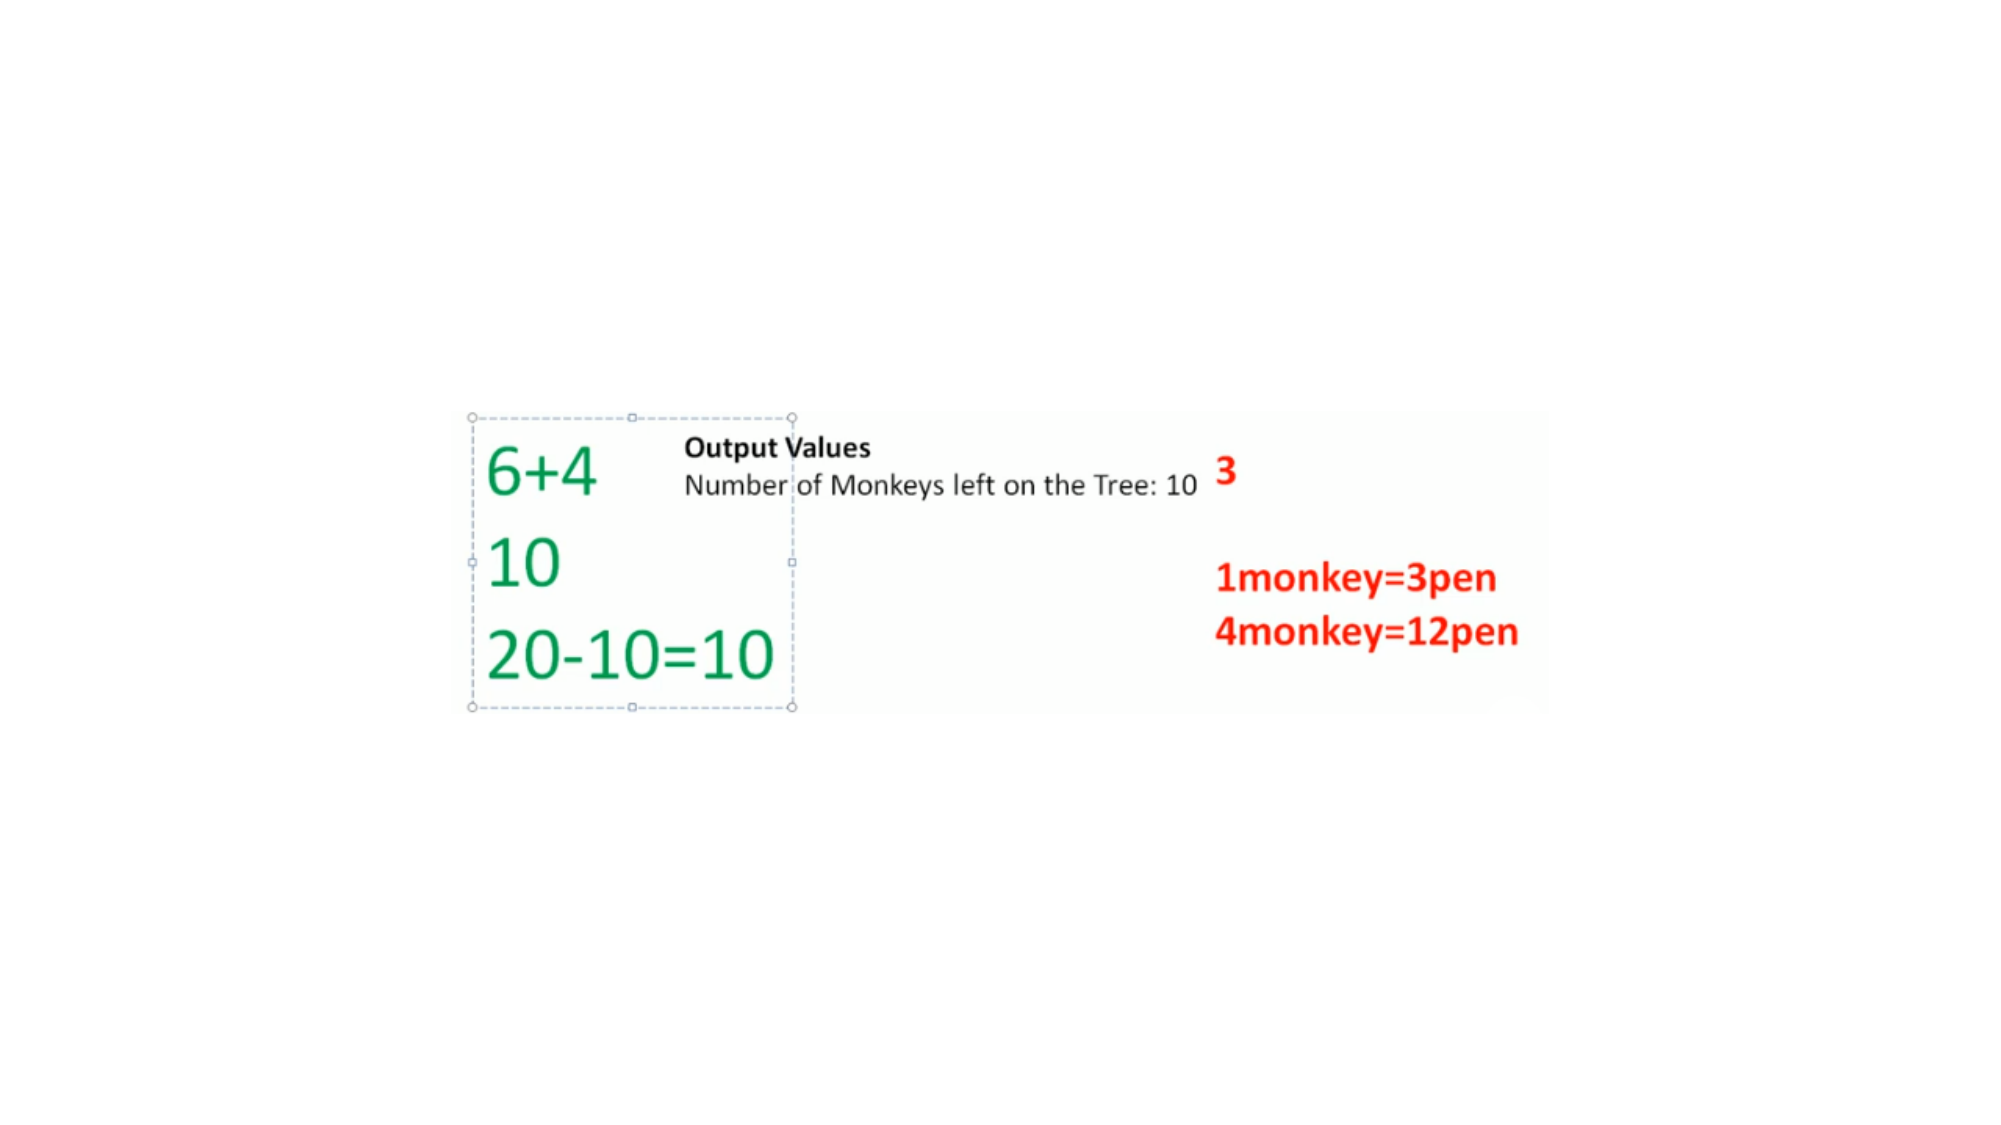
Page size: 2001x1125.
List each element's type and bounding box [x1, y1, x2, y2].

picture [450, 411, 1549, 714]
